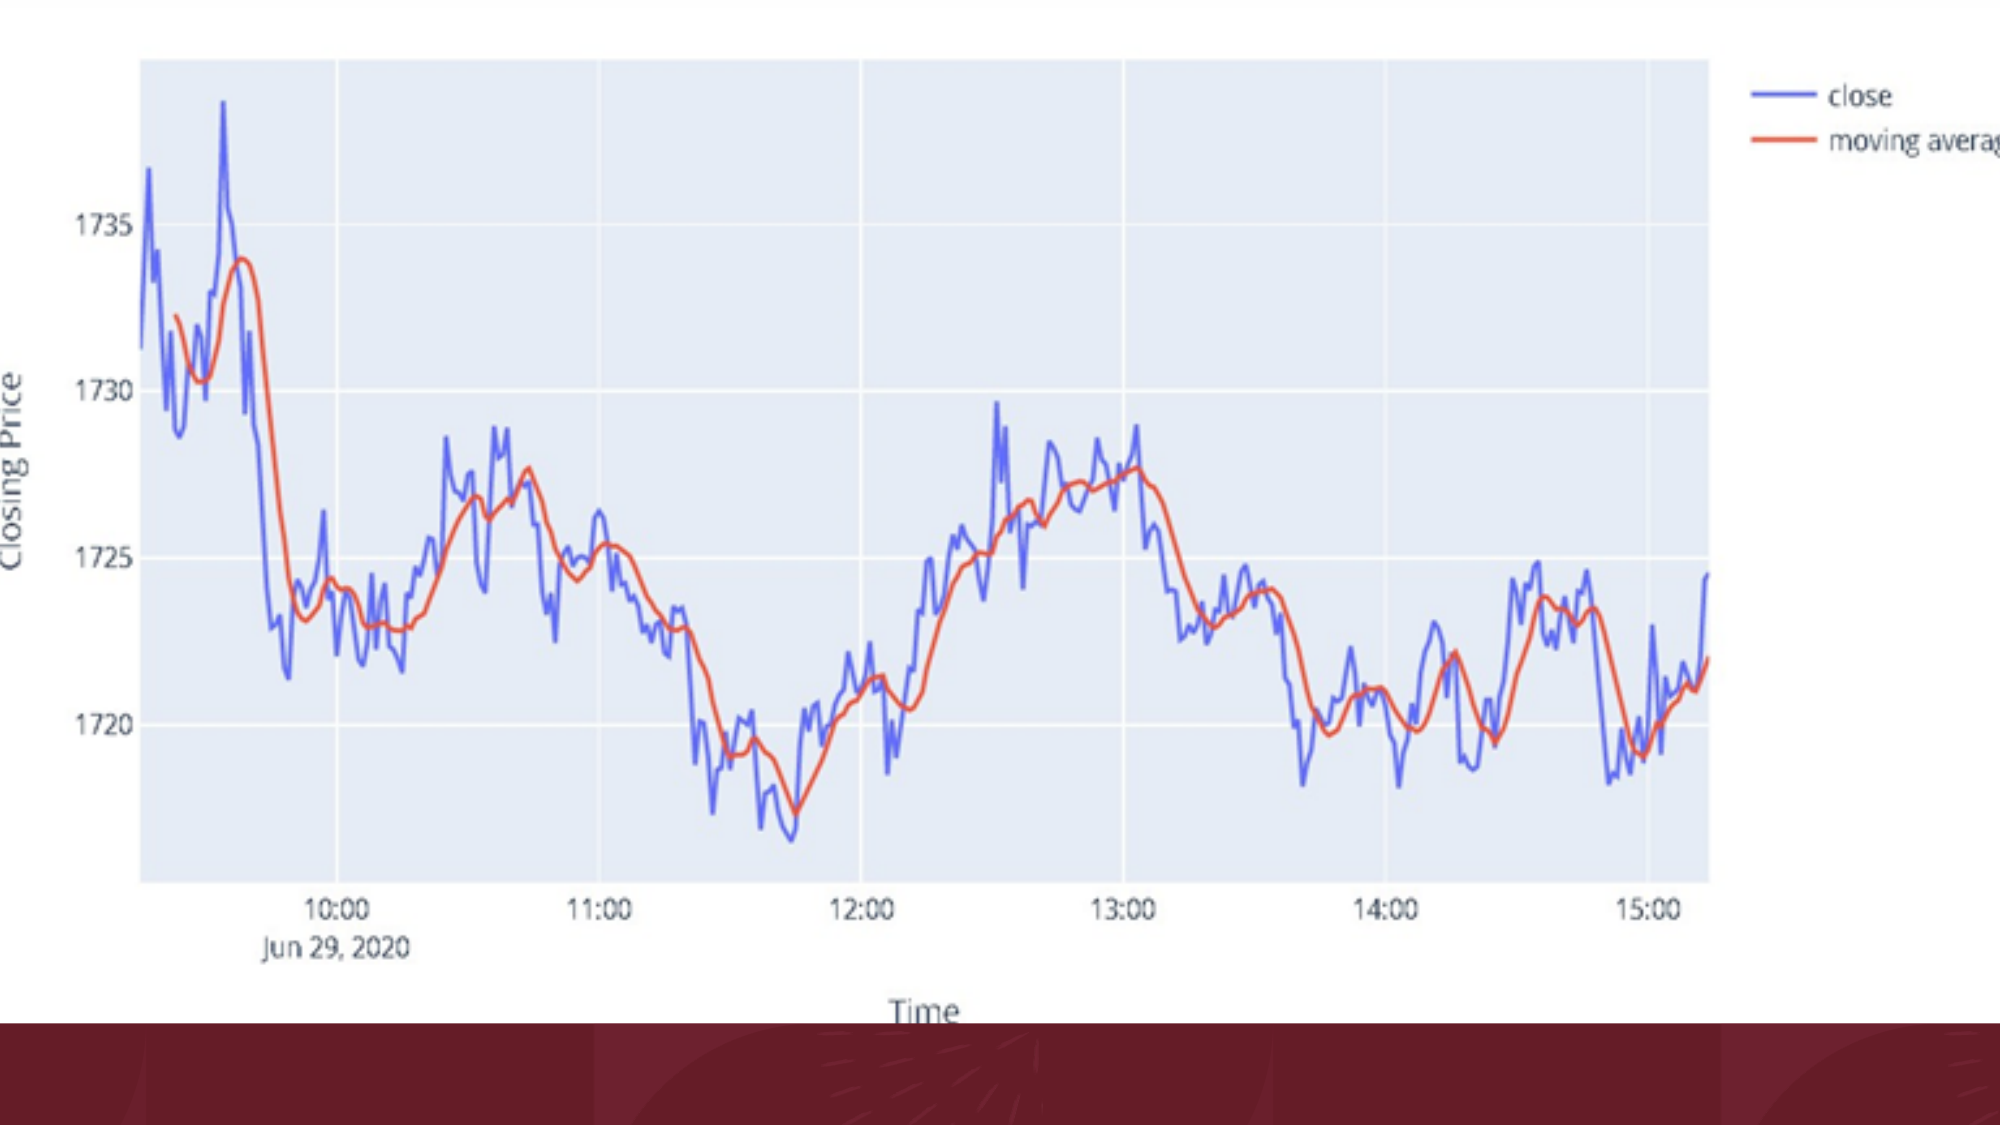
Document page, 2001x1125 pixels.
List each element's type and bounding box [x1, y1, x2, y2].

picture [0, 0, 2000, 1025]
text_box [0, 1025, 2000, 1125]
